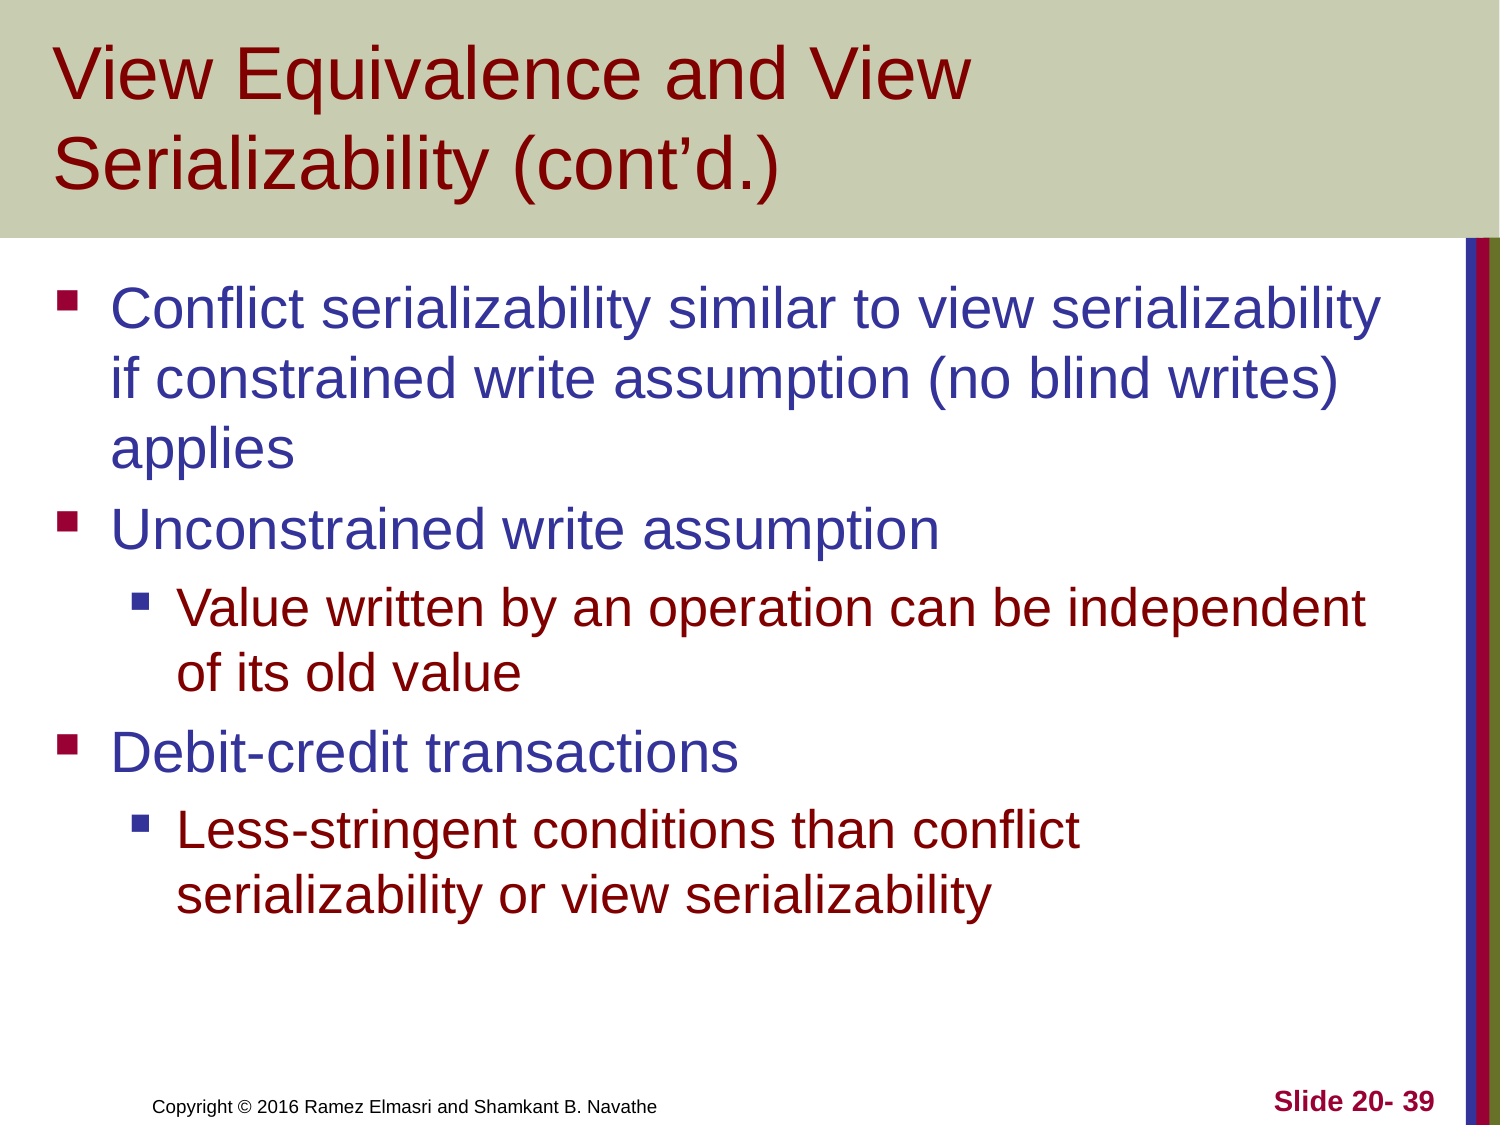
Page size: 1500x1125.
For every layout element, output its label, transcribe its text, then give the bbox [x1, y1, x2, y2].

title View Equivalence and View Serializability (cont’d.) [37, 49, 1317, 213]
list Conflict serializability similar to view serializability if constrained write assumption (no blind writes) applies Unconstrained write assumption Value written by an operation can be independent of its old value Debit-credit transactions Less-stringent conditions than conflict serializability or view serializability [39, 262, 1400, 1013]
slide_number Slide 20- 39 [1137, 1049, 1451, 1125]
